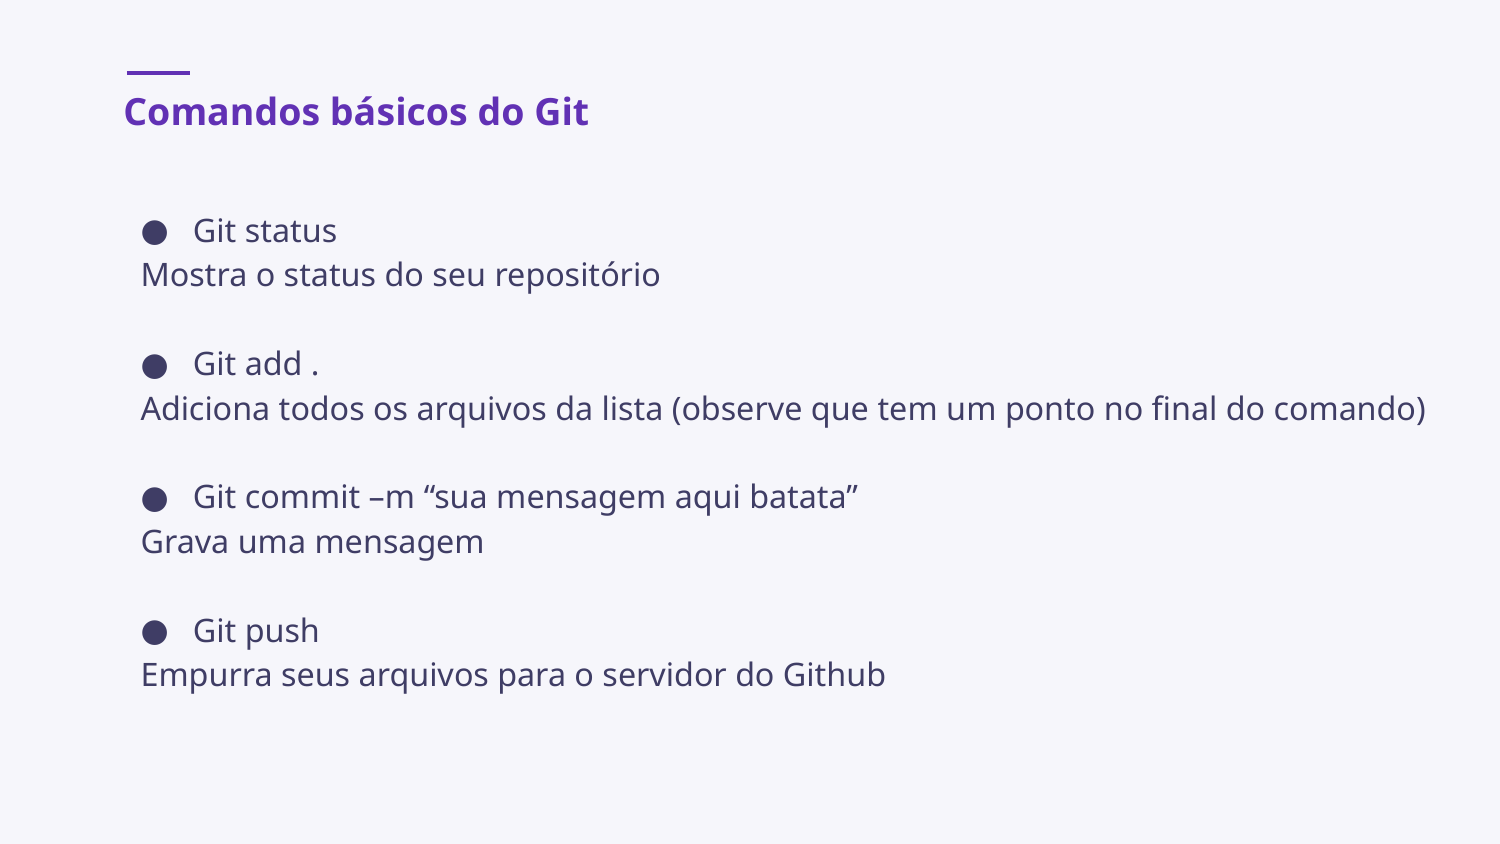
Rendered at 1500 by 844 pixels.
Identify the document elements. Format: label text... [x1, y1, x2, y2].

title Comandos básicos do Git [108, 72, 1449, 167]
list Git status Mostra o status do seu repositório Git add . Adiciona todos os arquivos da lista (observe que tem um ponto no final do comando) Git commit –m “sua mensagem aqui batata” Grava uma mensagem Git push Empurra seus arquivos para o servidor do Github [108, 189, 1449, 750]
